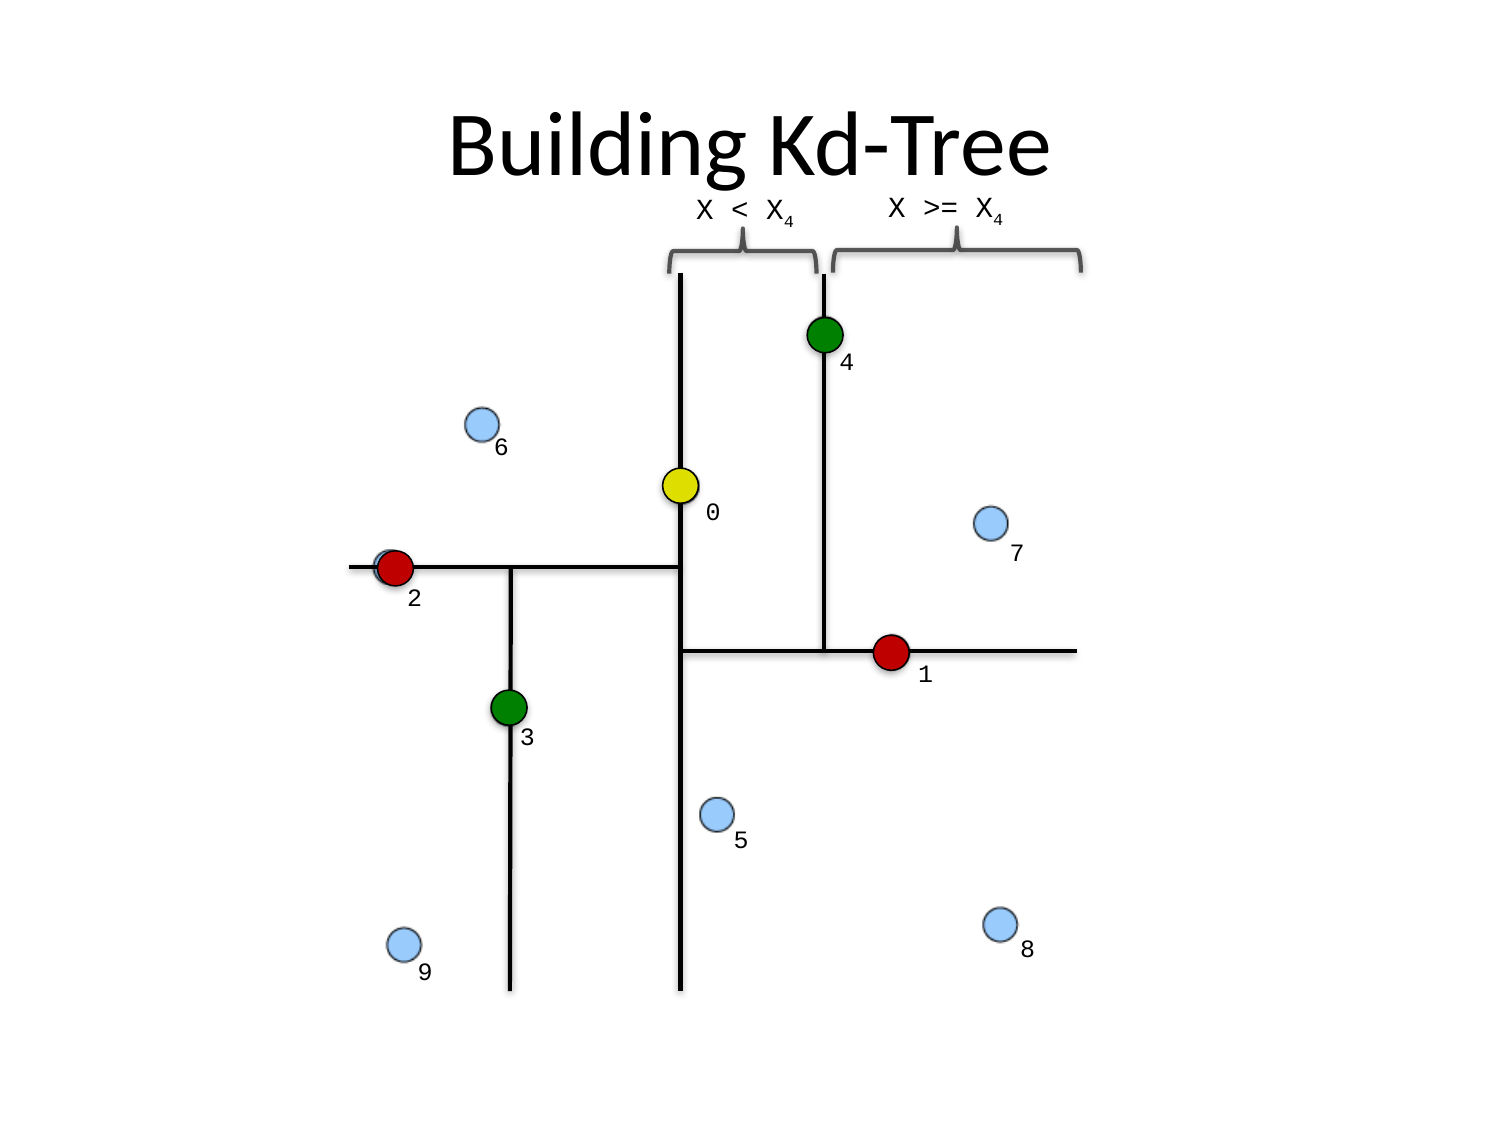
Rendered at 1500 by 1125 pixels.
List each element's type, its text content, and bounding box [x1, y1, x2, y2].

title Building Kd-Tree [75, 45, 1425, 233]
text_box X < X4 [681, 183, 820, 238]
picture [681, 291, 823, 650]
text_box [830, 225, 1083, 273]
text_box [667, 226, 819, 274]
picture [303, 291, 1082, 999]
text_box X >= X4 [873, 181, 1026, 236]
